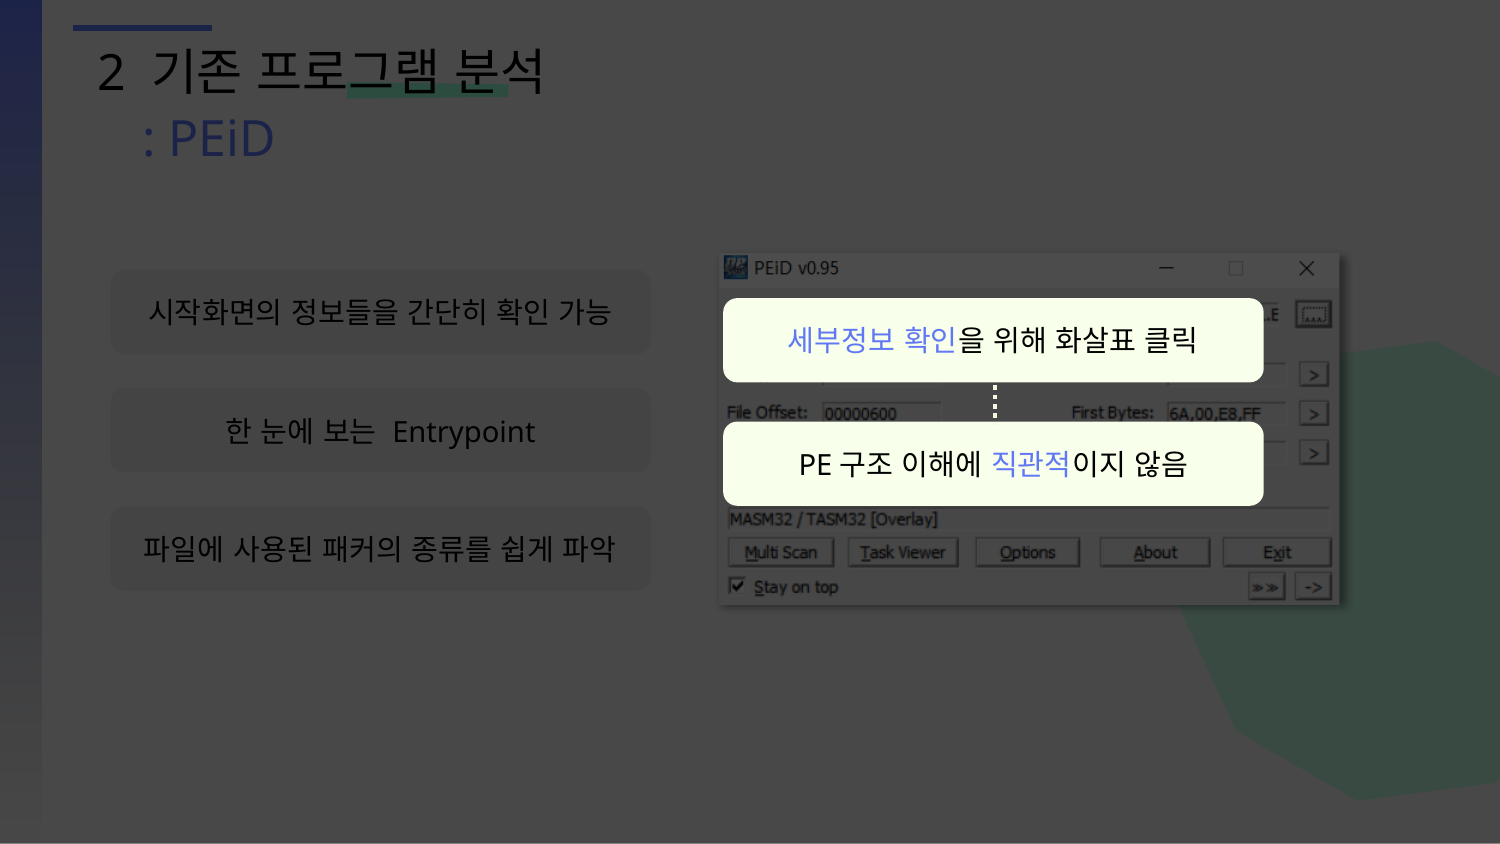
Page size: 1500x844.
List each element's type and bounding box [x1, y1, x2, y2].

text_box [0, 0, 1500, 844]
text_box [110, 253, 1340, 605]
text_box [722, 297, 1264, 507]
